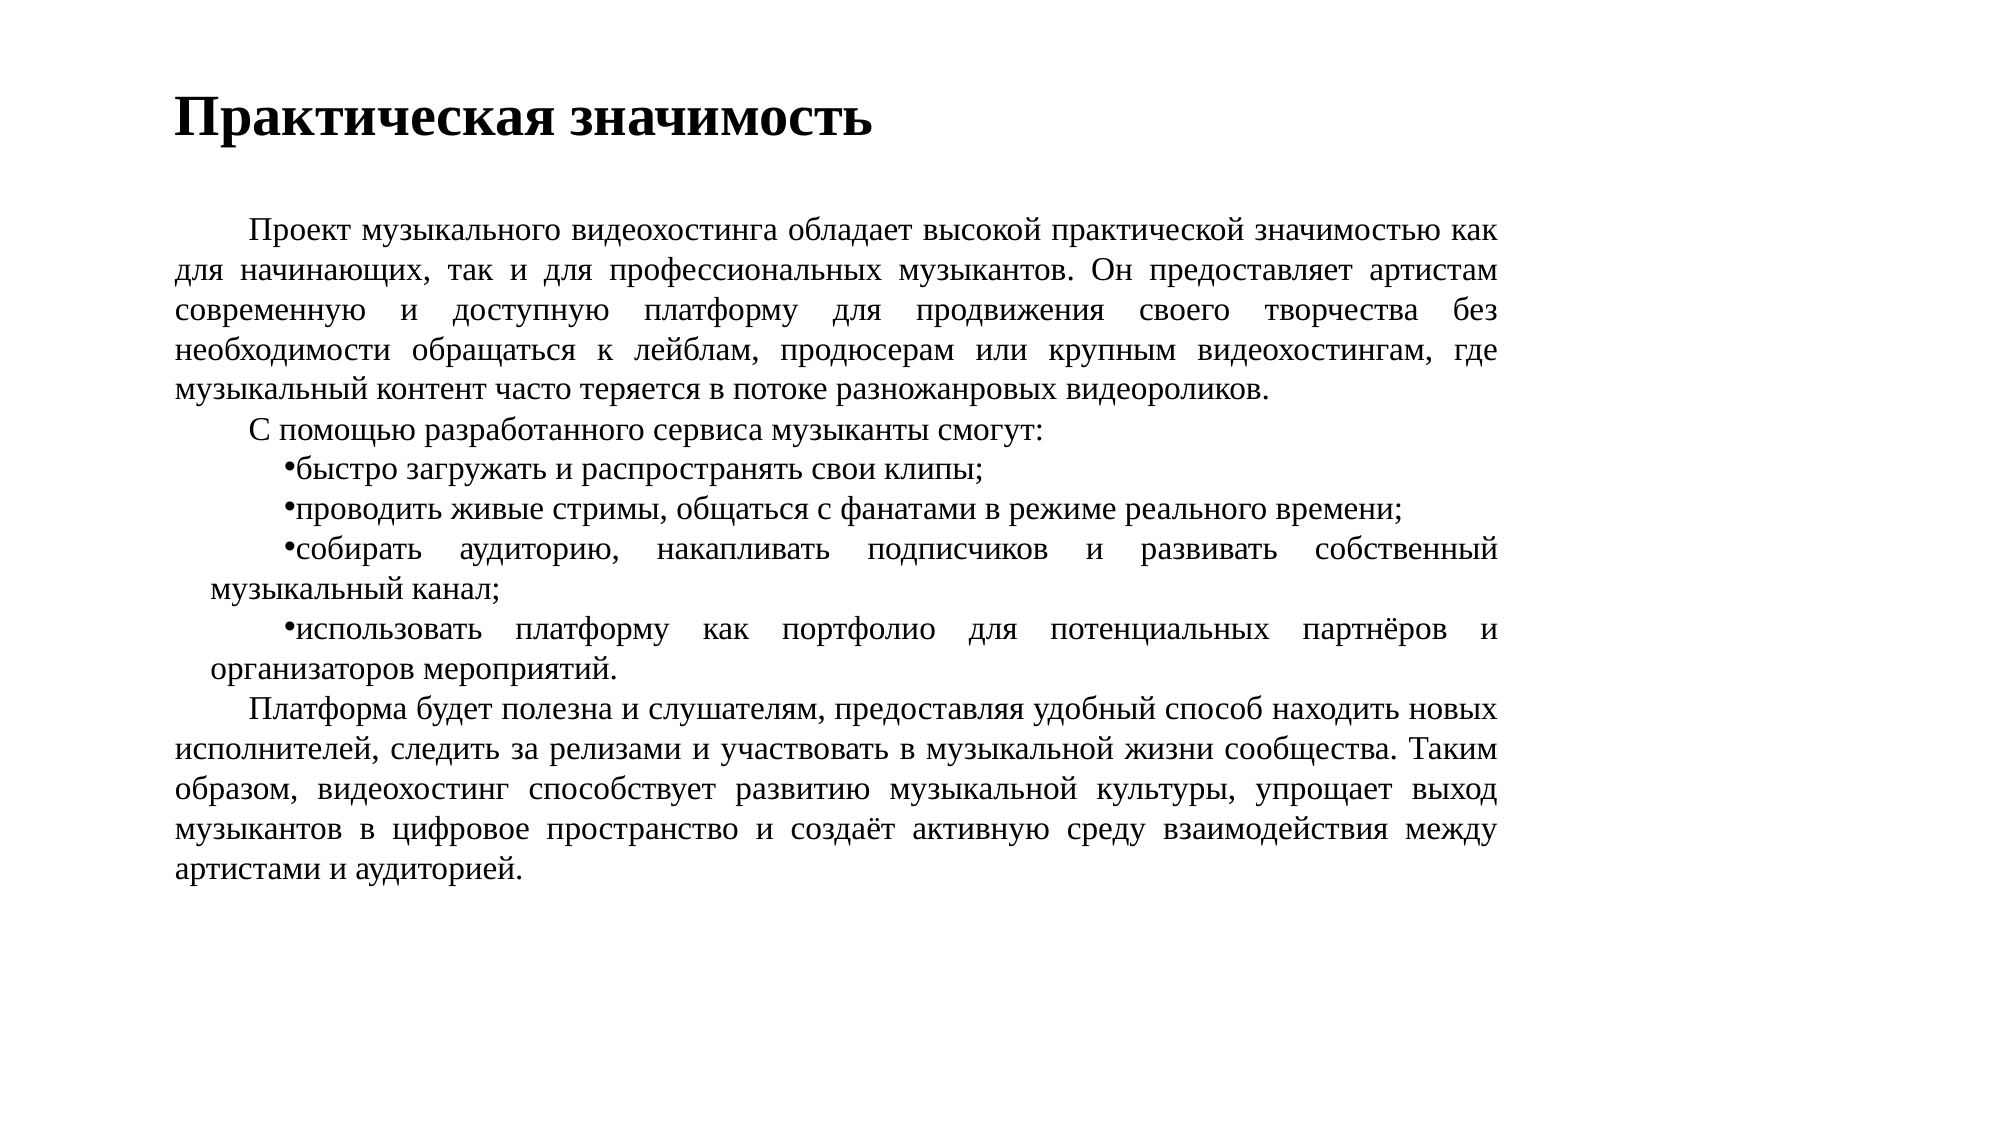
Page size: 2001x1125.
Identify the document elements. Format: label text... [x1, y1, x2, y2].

text_box Практическая значимость Проект музыкального видеохостинга обладает высокой практической значимостью как для начинающих, так и для профессиональных музыкантов. Он предоставляет артистам современную и доступную платформу для продвижения своего творчества без необходимости обращаться к лейблам, продюсерам или крупным видеохостингам, где музыкальный контент часто теряется в потоке разножанровых видеороликов. С помощью разработанного сервиса музыканты смогут: быстро загружать и распространять свои клипы; проводить живые стримы, общаться с фанатами в режиме реального времени; собирать аудиторию, накапливать подписчиков и развивать собственный музыкальный канал; использовать платформу как портфолио для потенциальных партнёров и организаторов мероприятий. Платформа будет полезна и слушателям, предоставляя удобный способ находить новых исполнителей, следить за релизами и участвовать в музыкальной жизни сообщества. Таким образом, видеохостинг способствует развитию музыкальной культуры, упрощает выход музыкантов в цифровое пространство и создаёт активную среду взаимодействия между артистами и аудиторией. [174, 75, 1500, 928]
